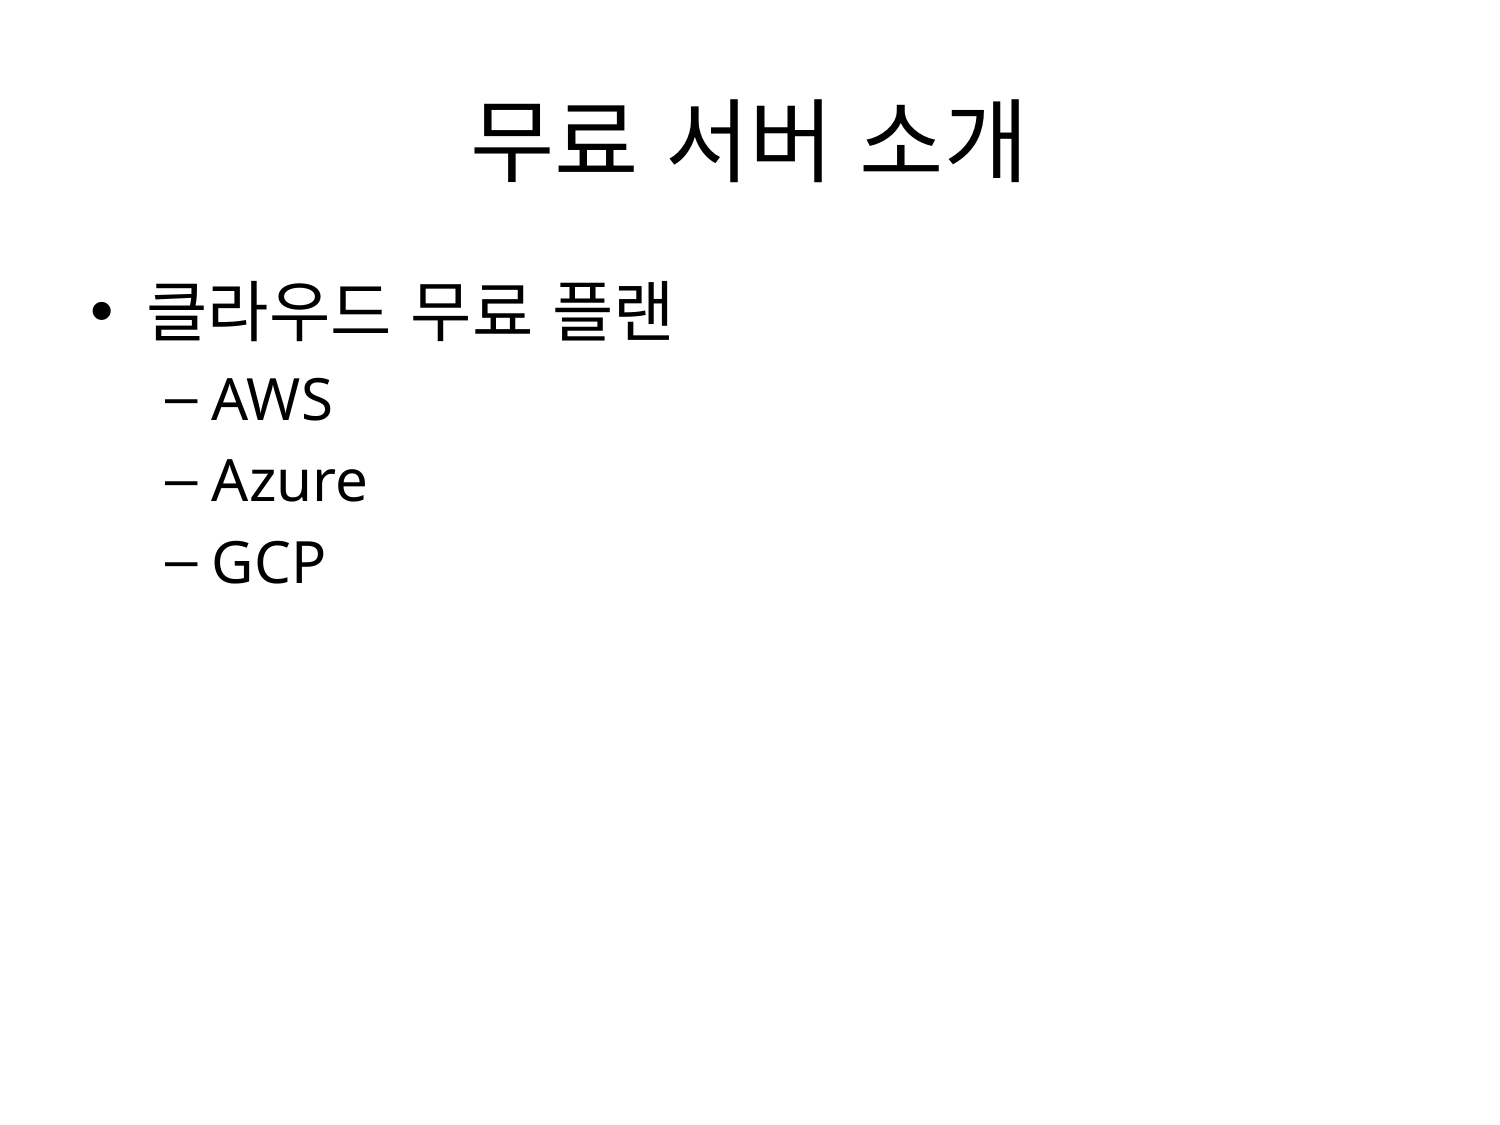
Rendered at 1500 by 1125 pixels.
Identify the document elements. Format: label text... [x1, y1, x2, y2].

list 클라우드 무료 플랜 AWS Azure GCP [75, 262, 1425, 1005]
title 무료 서버 소개 [75, 45, 1425, 233]
